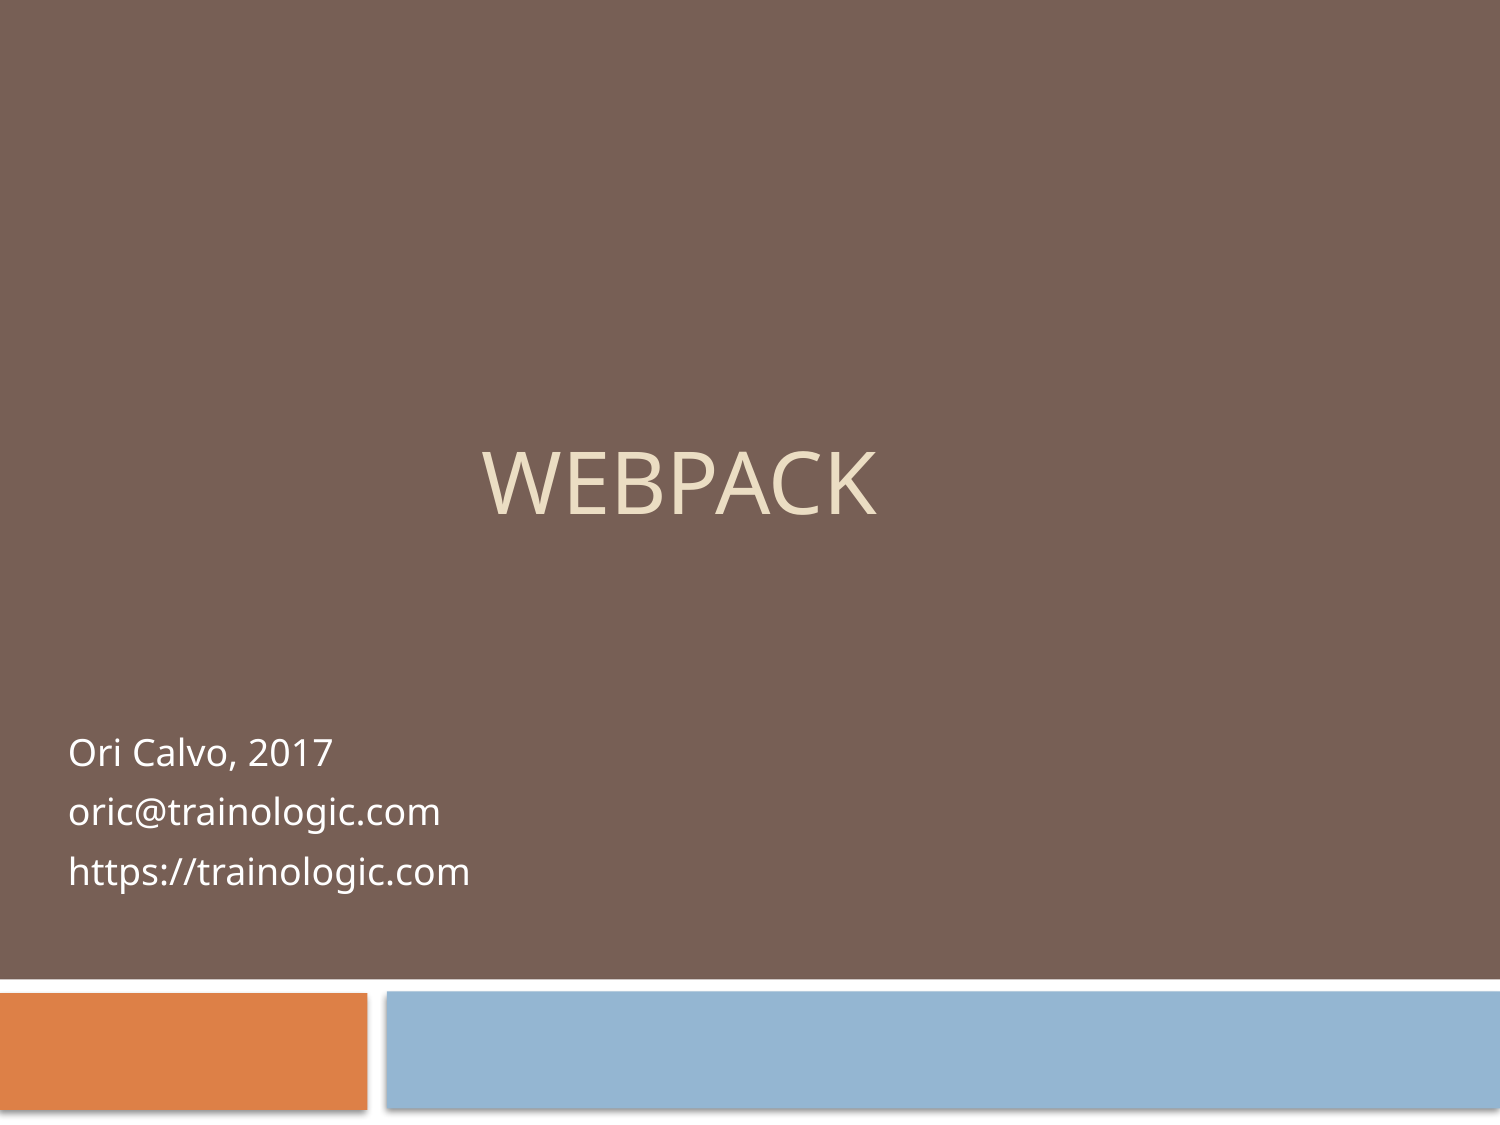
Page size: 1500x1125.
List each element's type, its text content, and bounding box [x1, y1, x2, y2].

subtitle Ori Calvo, 2017 oric@trainologic.com https://trainologic.com [53, 633, 1104, 988]
title webpack [466, 397, 916, 539]
